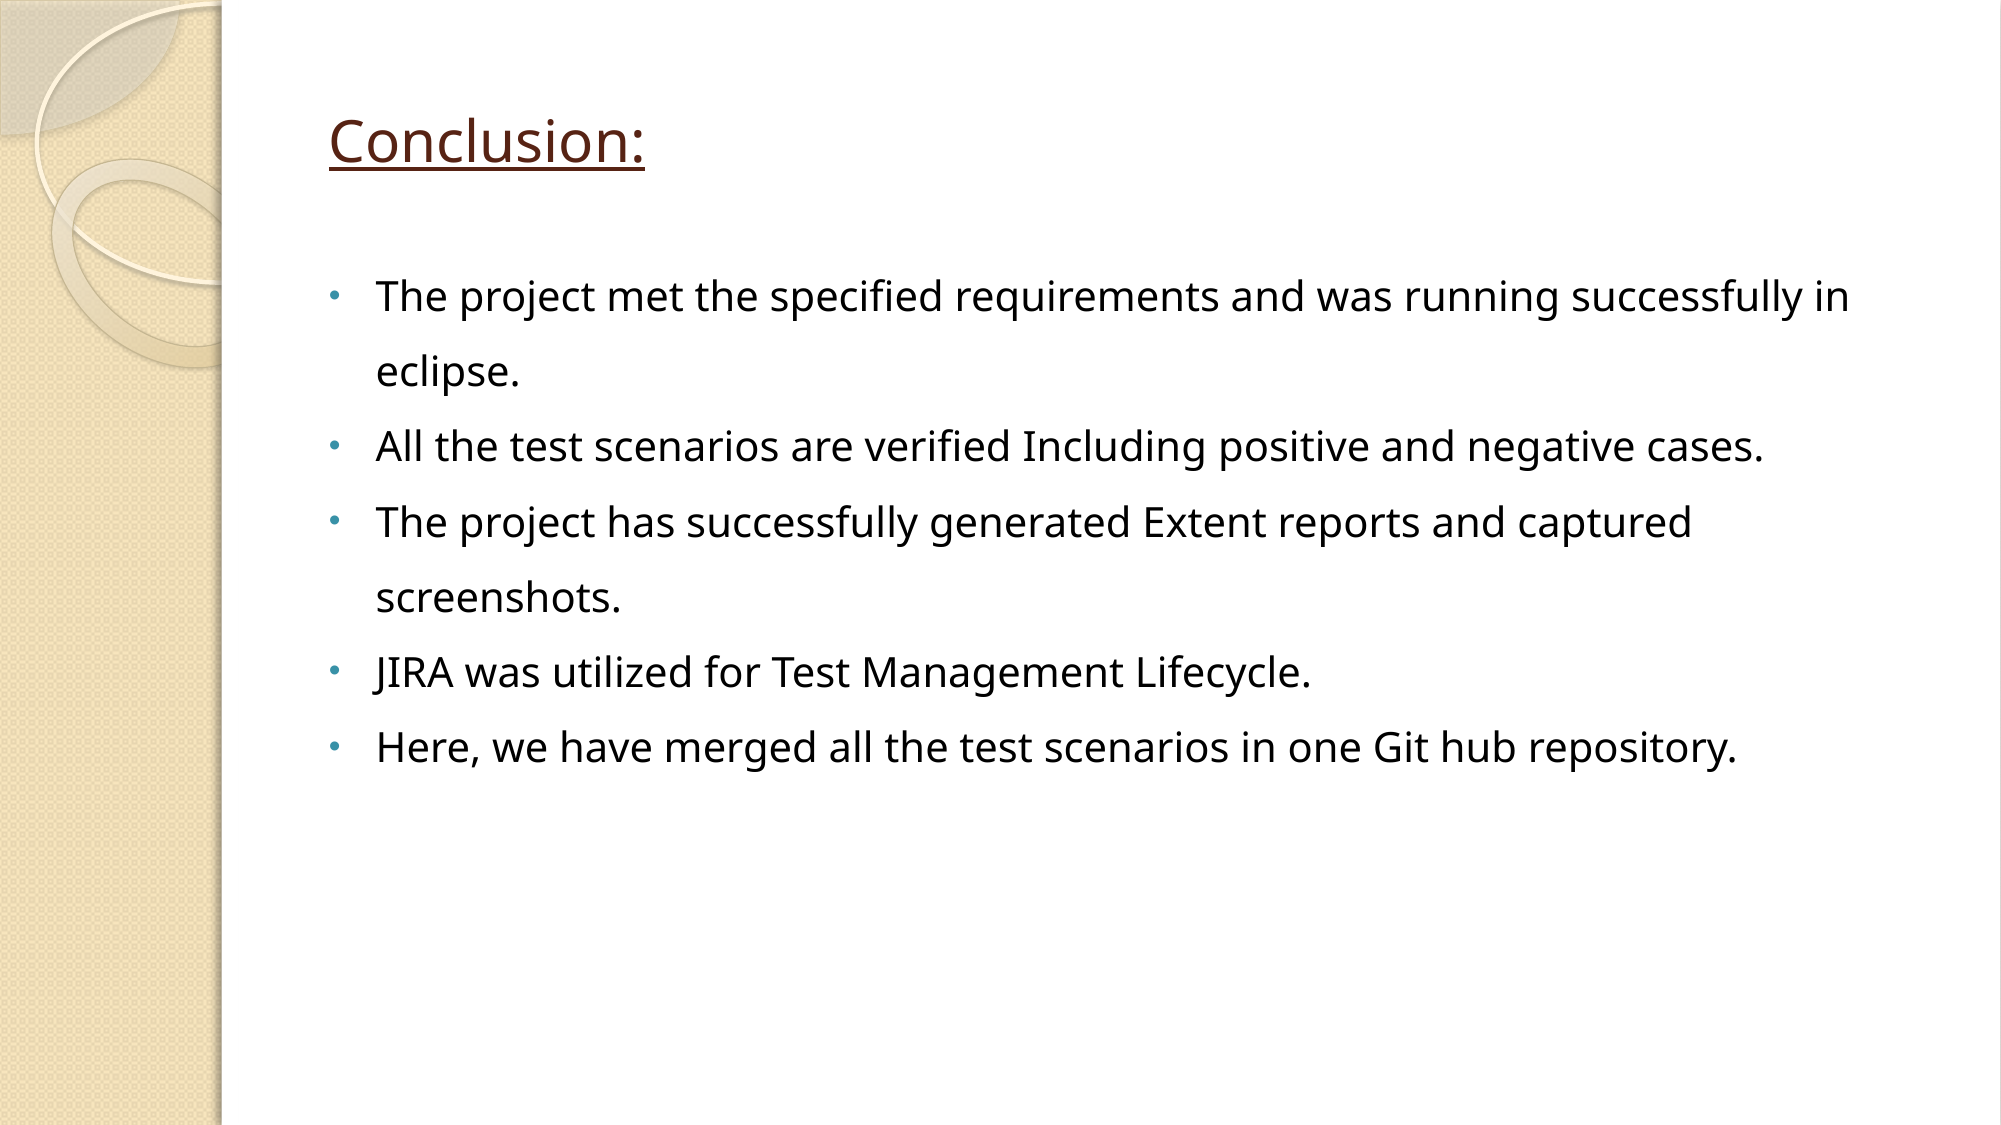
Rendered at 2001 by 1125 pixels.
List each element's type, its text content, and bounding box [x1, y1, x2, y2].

list The project met the specified requirements and was running successfully in eclipse. All the test scenarios are verified Including positive and negative cases. The project has successfully generated Extent reports and captured screenshots. JIRA was utilized for Test Management Lifecycle. Here, we have merged all the test scenarios in one Git hub repository. [313, 237, 1954, 1025]
title Conclusion: [313, 45, 1954, 233]
